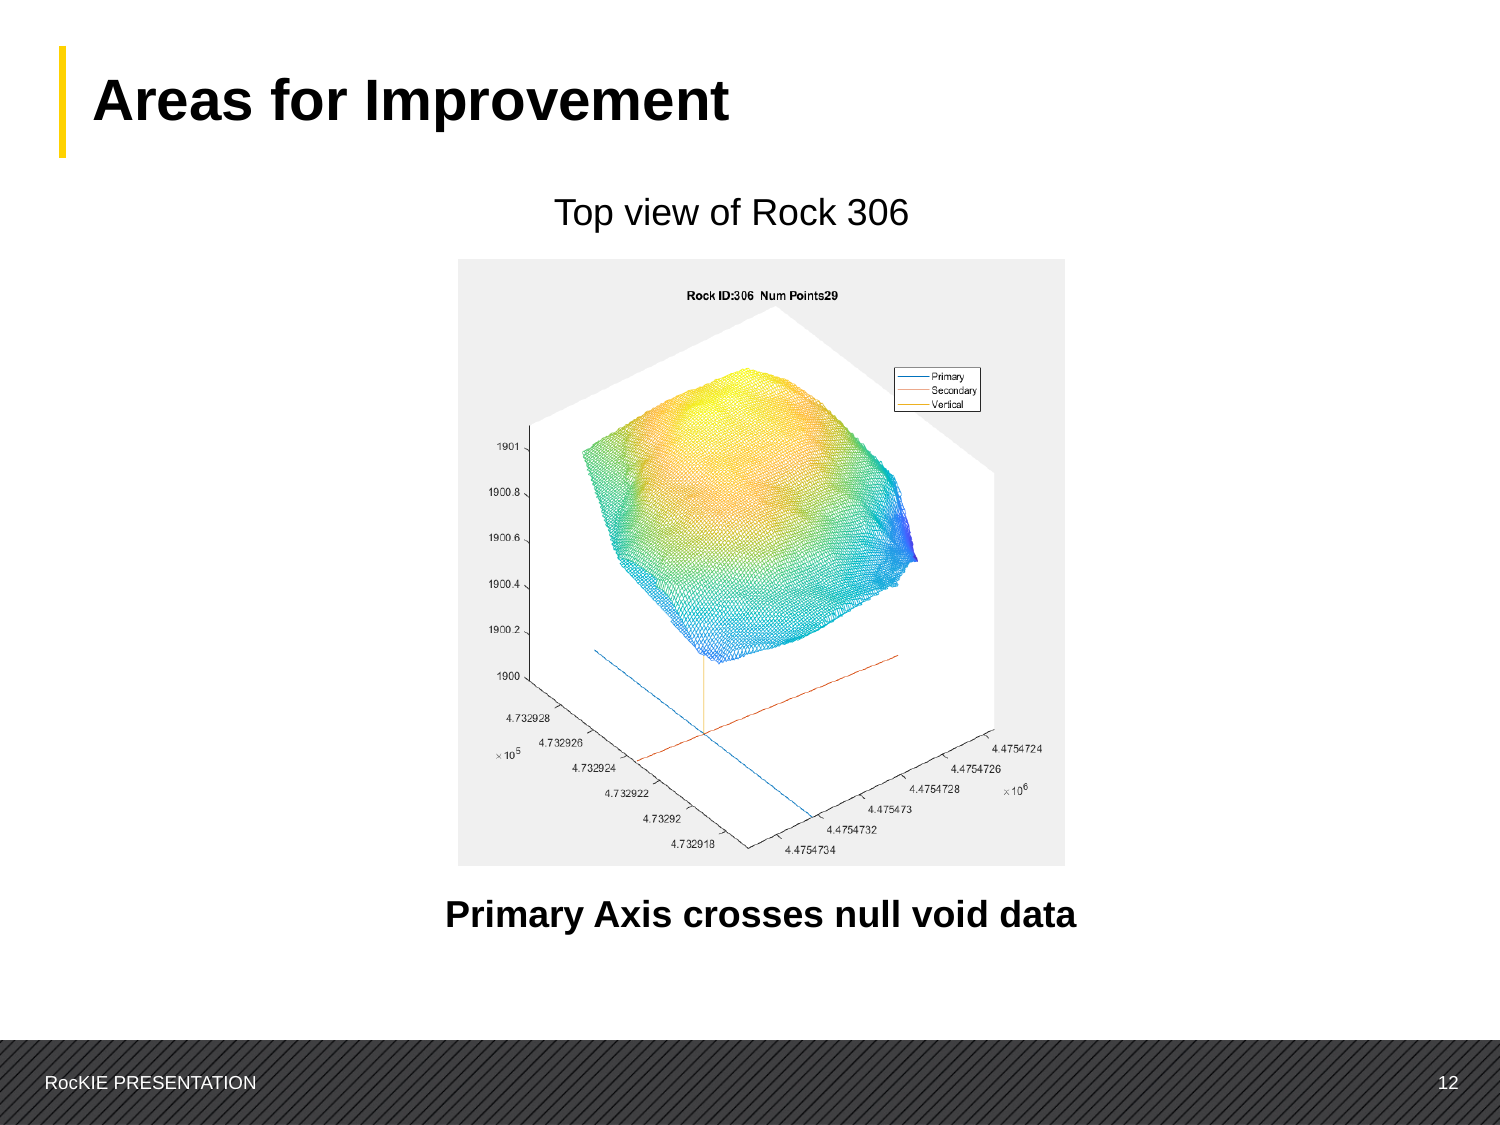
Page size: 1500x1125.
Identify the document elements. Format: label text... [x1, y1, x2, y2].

picture [458, 259, 1065, 866]
slide_number 12 [1411, 1052, 1486, 1113]
text_box Top view of Rock 306 [538, 180, 925, 240]
list Areas for Improvement [77, 56, 1446, 138]
picture [0, 1040, 1500, 1125]
text_box Primary Axis crosses null void data [77, 882, 1446, 942]
